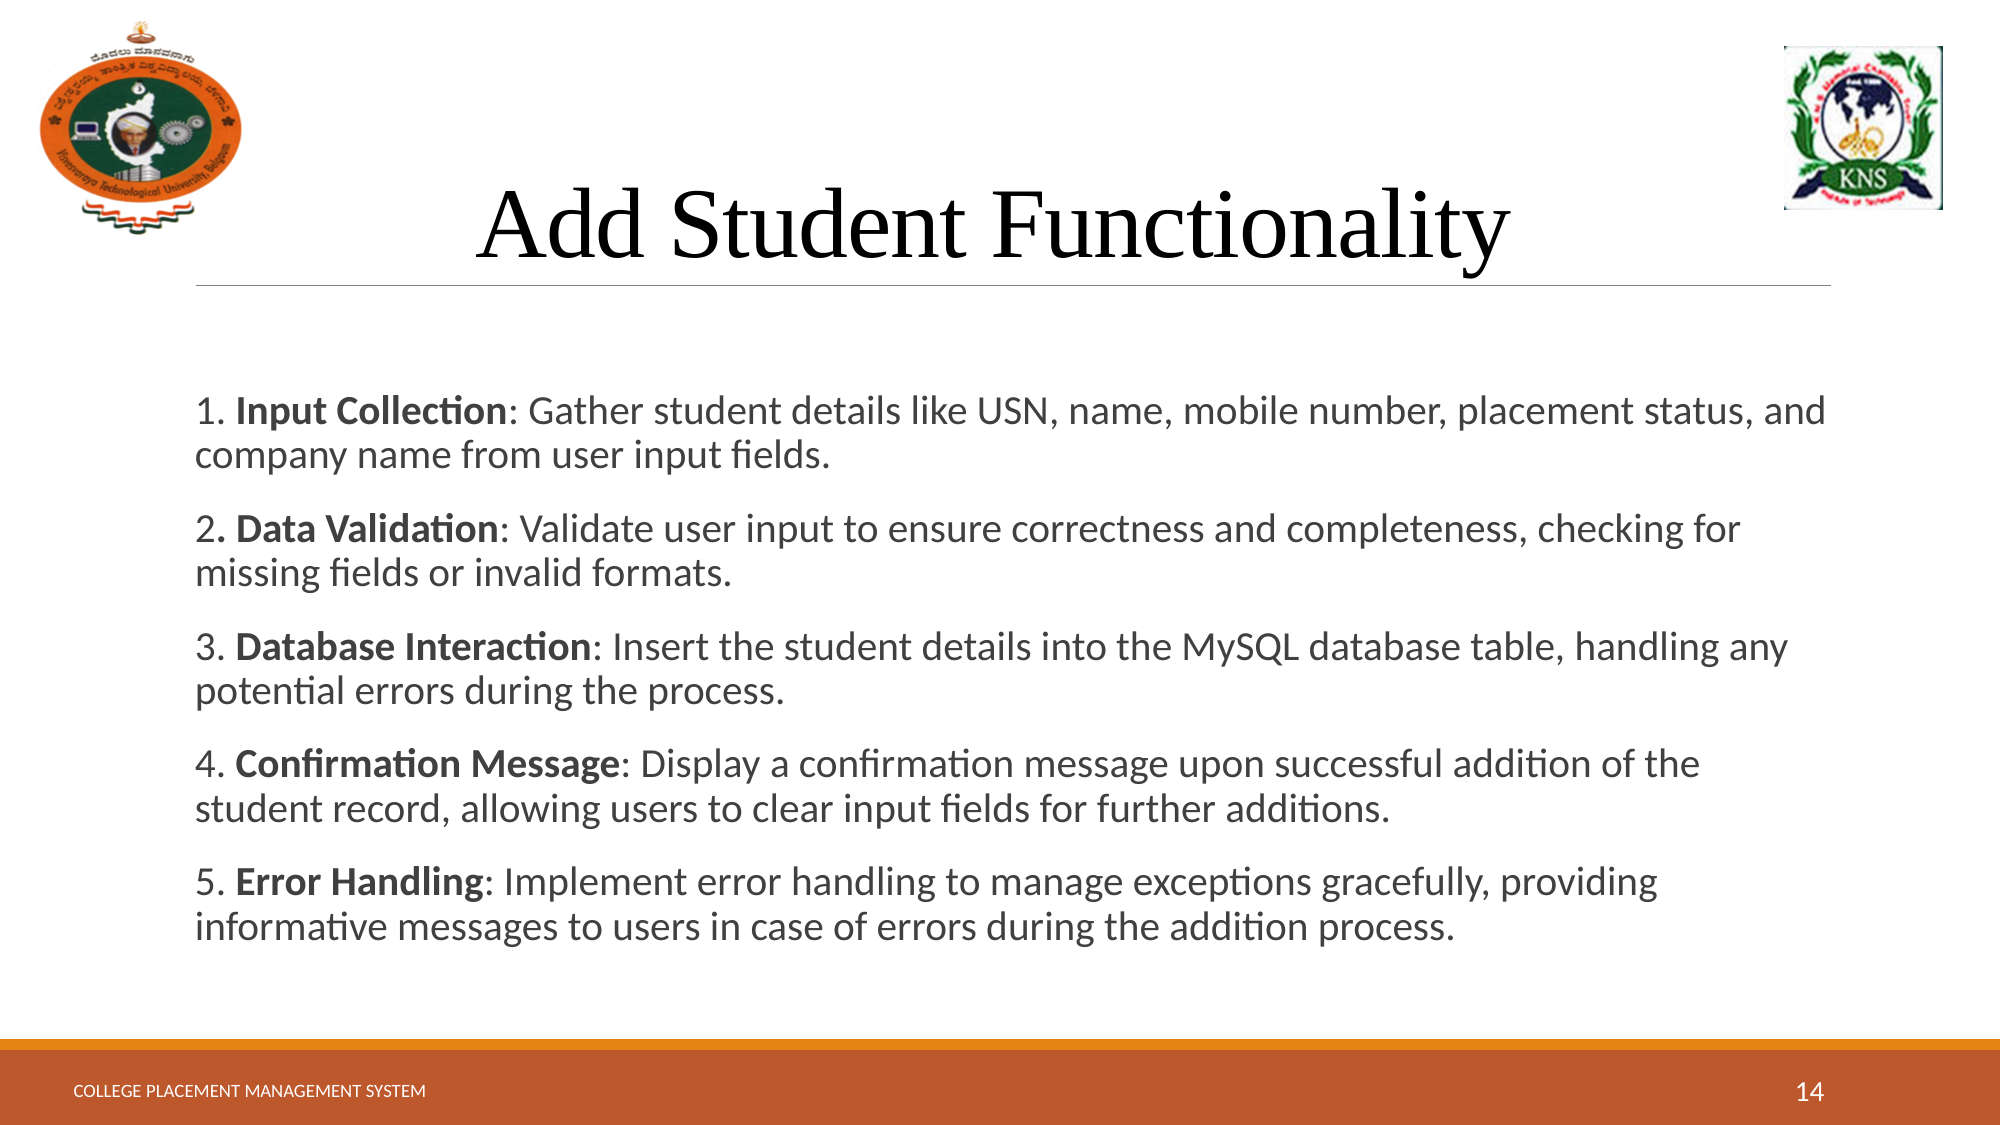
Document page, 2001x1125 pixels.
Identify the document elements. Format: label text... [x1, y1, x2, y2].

list 1. Input Collection: Gather student details like USN, name, mobile number, placement status, and company name from user input fields. 2. Data Validation: Validate user input to ensure correctness and completeness, checking for missing fields or invalid formats. 3. Database Interaction: Insert the student details into the MySQL database table, handling any potential errors during the process. 4. Confirmation Message: Display a confirmation message upon successful addition of the student record, allowing users to clear input fields for further additions. 5. Error Handling: Implement error handling to manage exceptions gracefully, providing informative messages to users in case of errors during the addition process. [180, 302, 1830, 963]
footer COLLEGE PLACEMENT MANAGEMENT SYSTEM [37, 1059, 463, 1120]
picture [36, 21, 246, 236]
slide_number 14 [1624, 1059, 1840, 1120]
title Add Student Functionality [180, 47, 1830, 285]
picture [1783, 46, 1943, 211]
